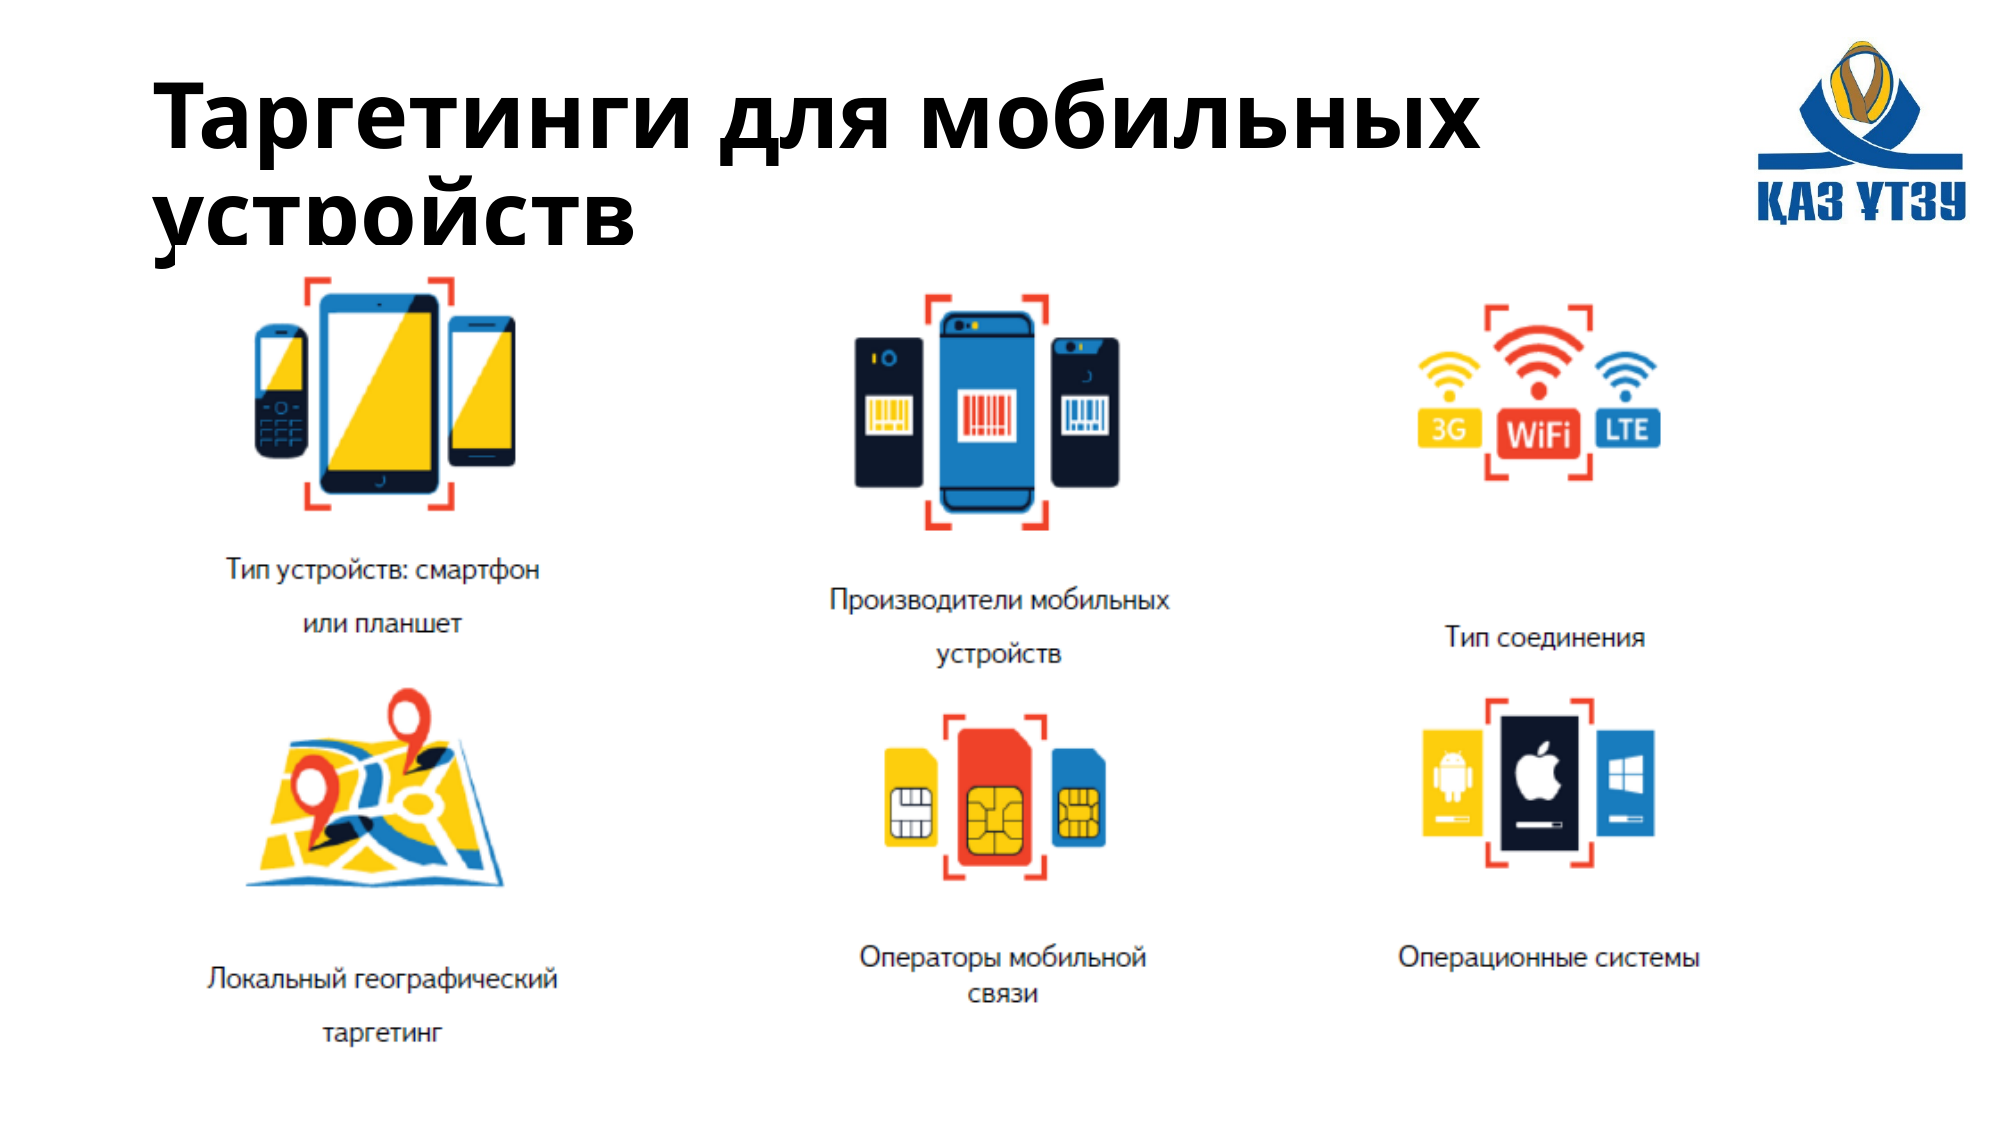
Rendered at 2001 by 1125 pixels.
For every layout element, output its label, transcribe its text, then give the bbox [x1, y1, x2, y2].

title Таргетинги для мобильных устройств [137, 59, 1863, 278]
picture [1754, 37, 1970, 227]
picture [175, 245, 1743, 1051]
